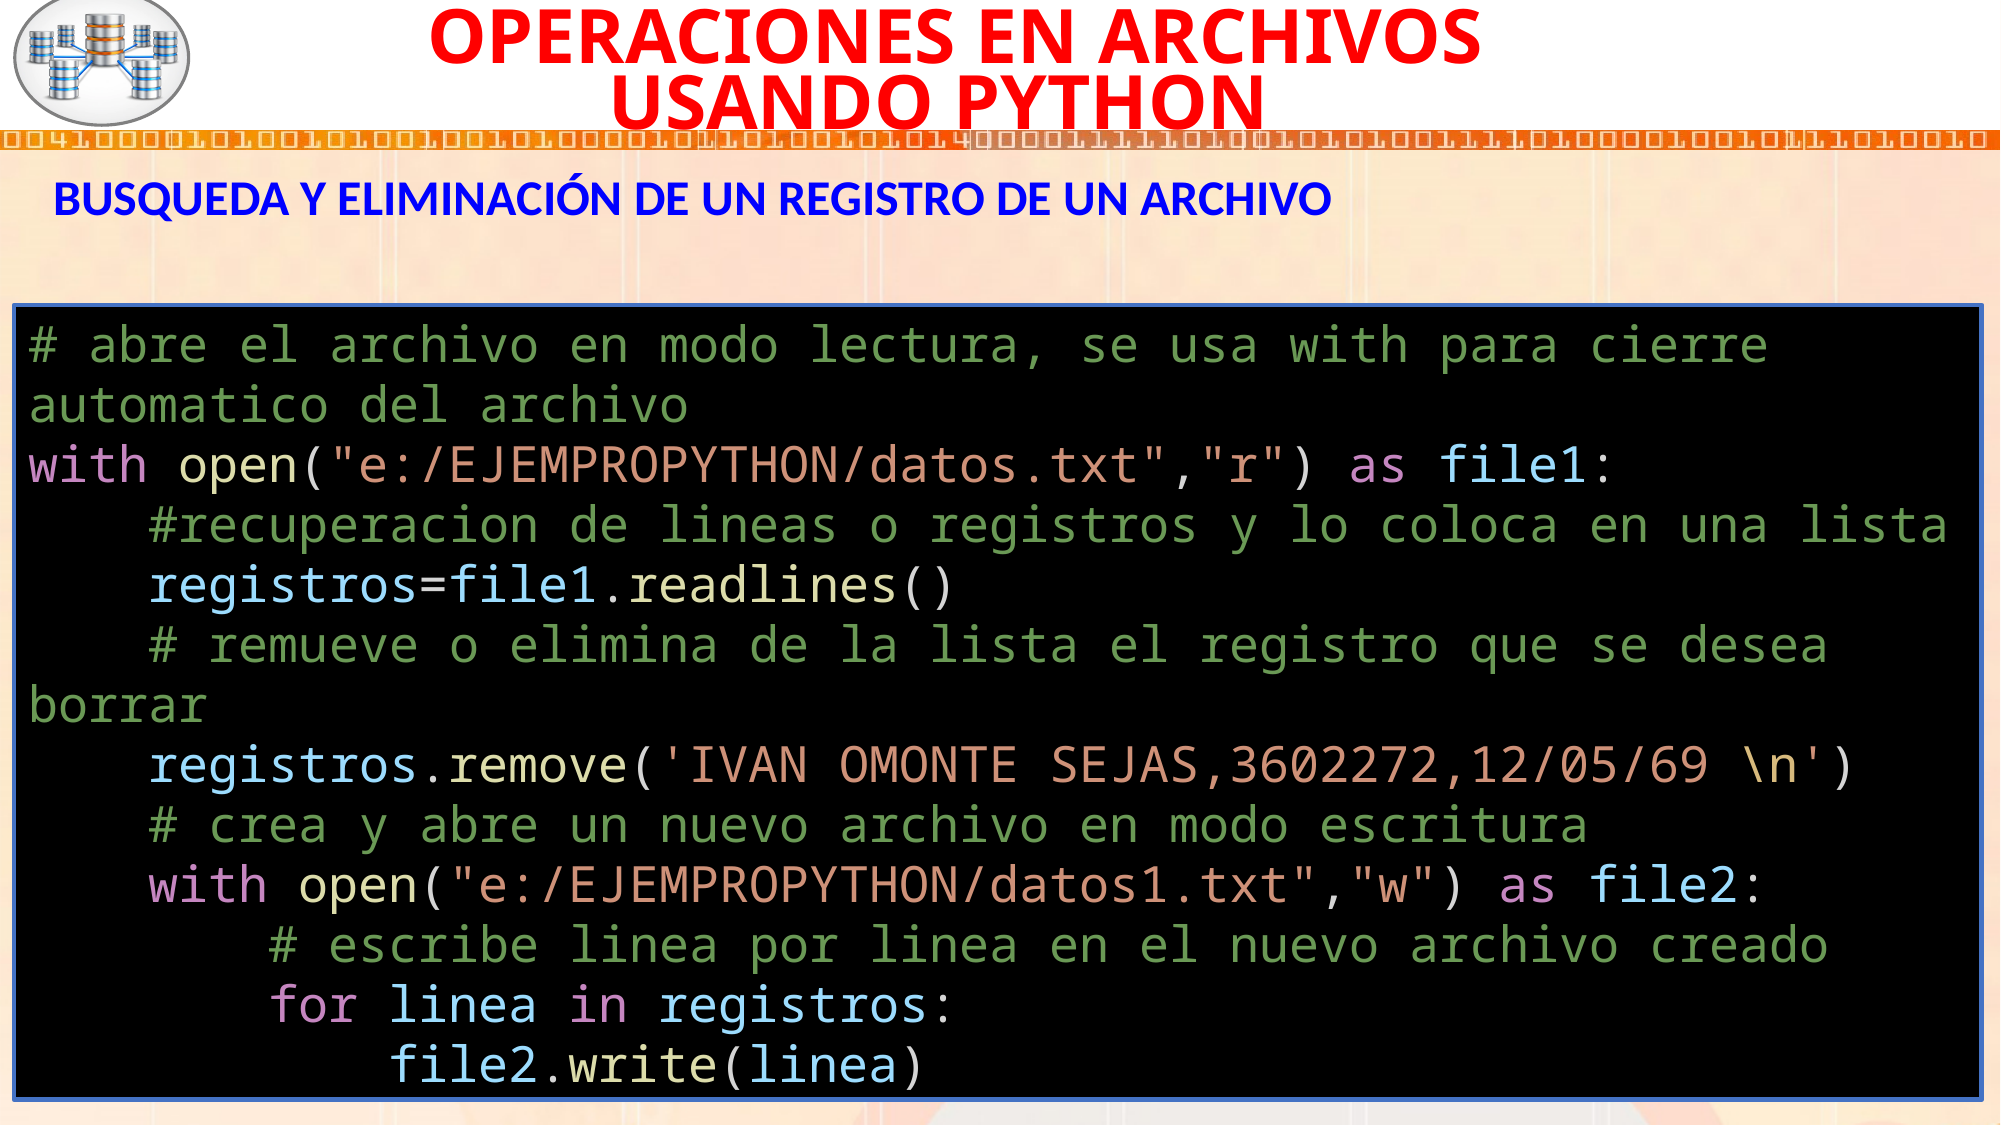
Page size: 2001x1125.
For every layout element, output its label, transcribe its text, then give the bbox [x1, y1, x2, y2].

picture [17, 0, 187, 123]
text_box OPERACIONES EN ARCHIVOS [412, 0, 1499, 87]
text_box USANDO PYTHON [593, 46, 1285, 152]
text_box # abre el archivo en modo lectura, se usa with para cierre automatico del archivo with open("e:/EJEMPROPYTHON/datos.txt","r") as file1: #recuperacion de lineas o registros y lo coloca en una lista registros=file1.readlines() # remueve o elimina de la lista el registro que se desea borrar registros.remove('IVAN OMONTE SEJAS,3602272,12/05/69 \n') # crea y abre un nuevo archivo en modo escritura with open("e:/EJEMPROPYTHON/datos1.txt","w") as file2: # escribe linea por linea en el nuevo archivo creado for linea in registros: file2.write(linea) [14, 304, 1982, 1100]
picture [0, 0, 2001, 1125]
text_box BUSQUEDA Y ELIMINACIÓN DE UN REGISTRO DE UN ARCHIVO [38, 158, 1348, 234]
